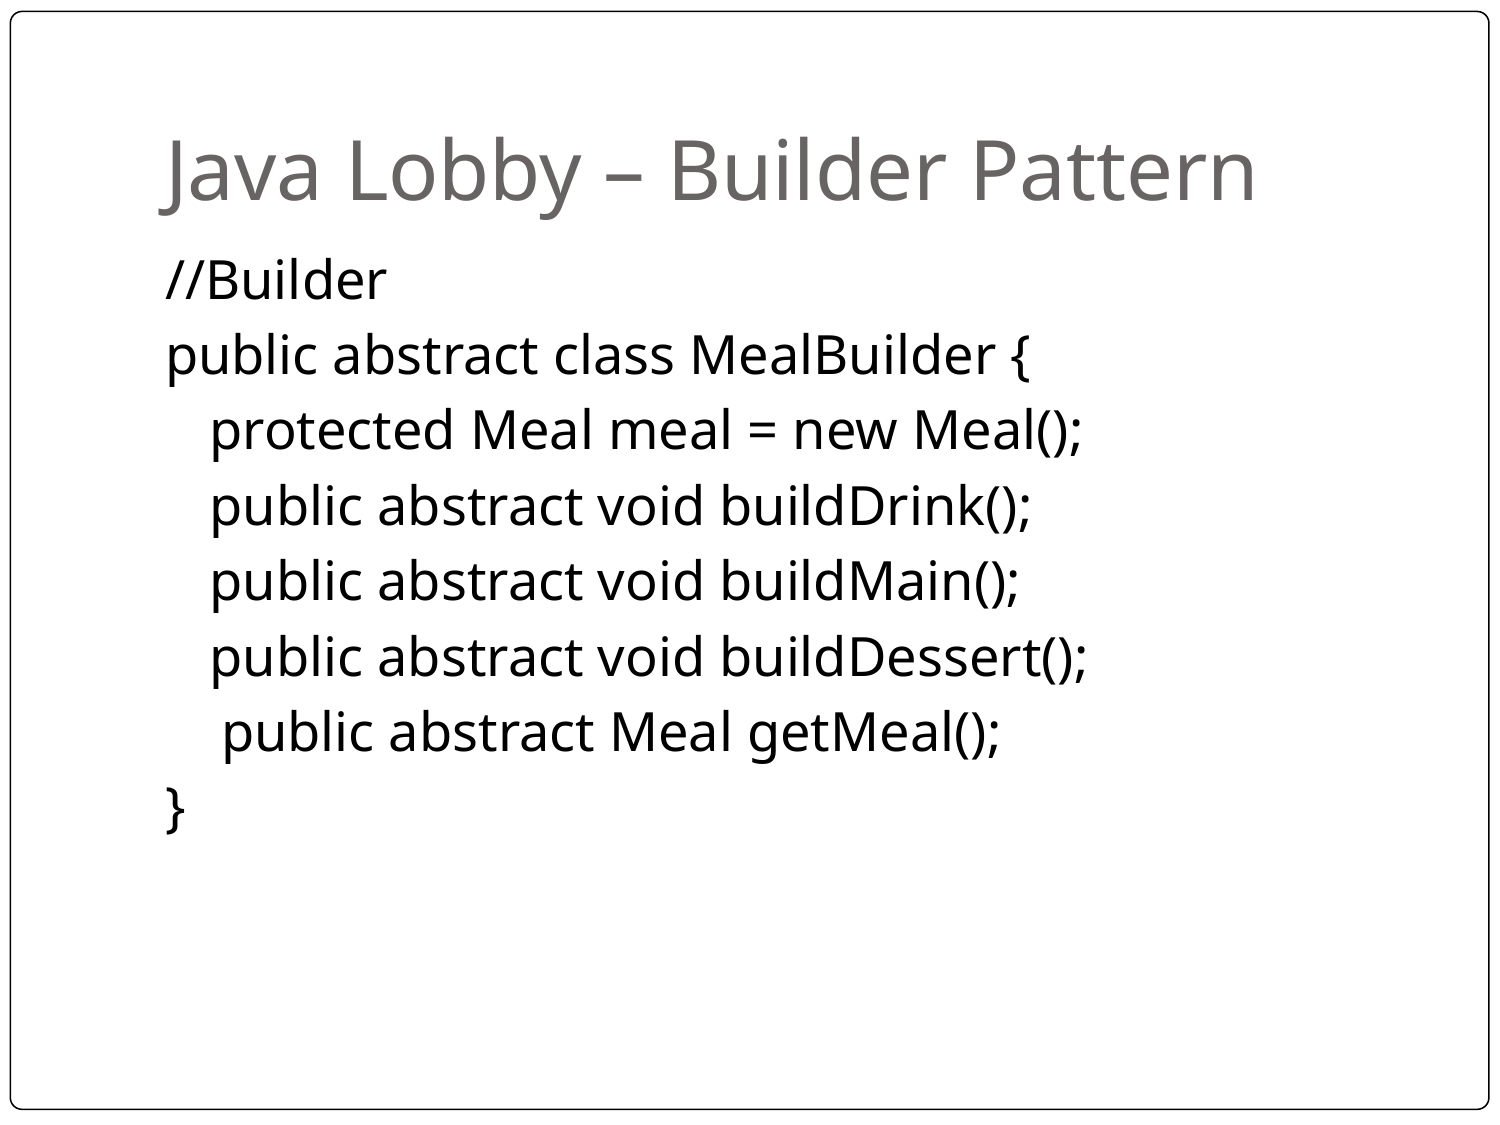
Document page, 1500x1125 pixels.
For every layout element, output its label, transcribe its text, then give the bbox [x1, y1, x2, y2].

title Java Lobby – Builder Pattern [150, 45, 1425, 233]
list //Builder public abstract class MealBuilder { protected Meal meal = new Meal(); public abstract void buildDrink(); public abstract void buildMain(); public abstract void buildDessert(); public abstract Meal getMeal(); } [150, 237, 1425, 988]
